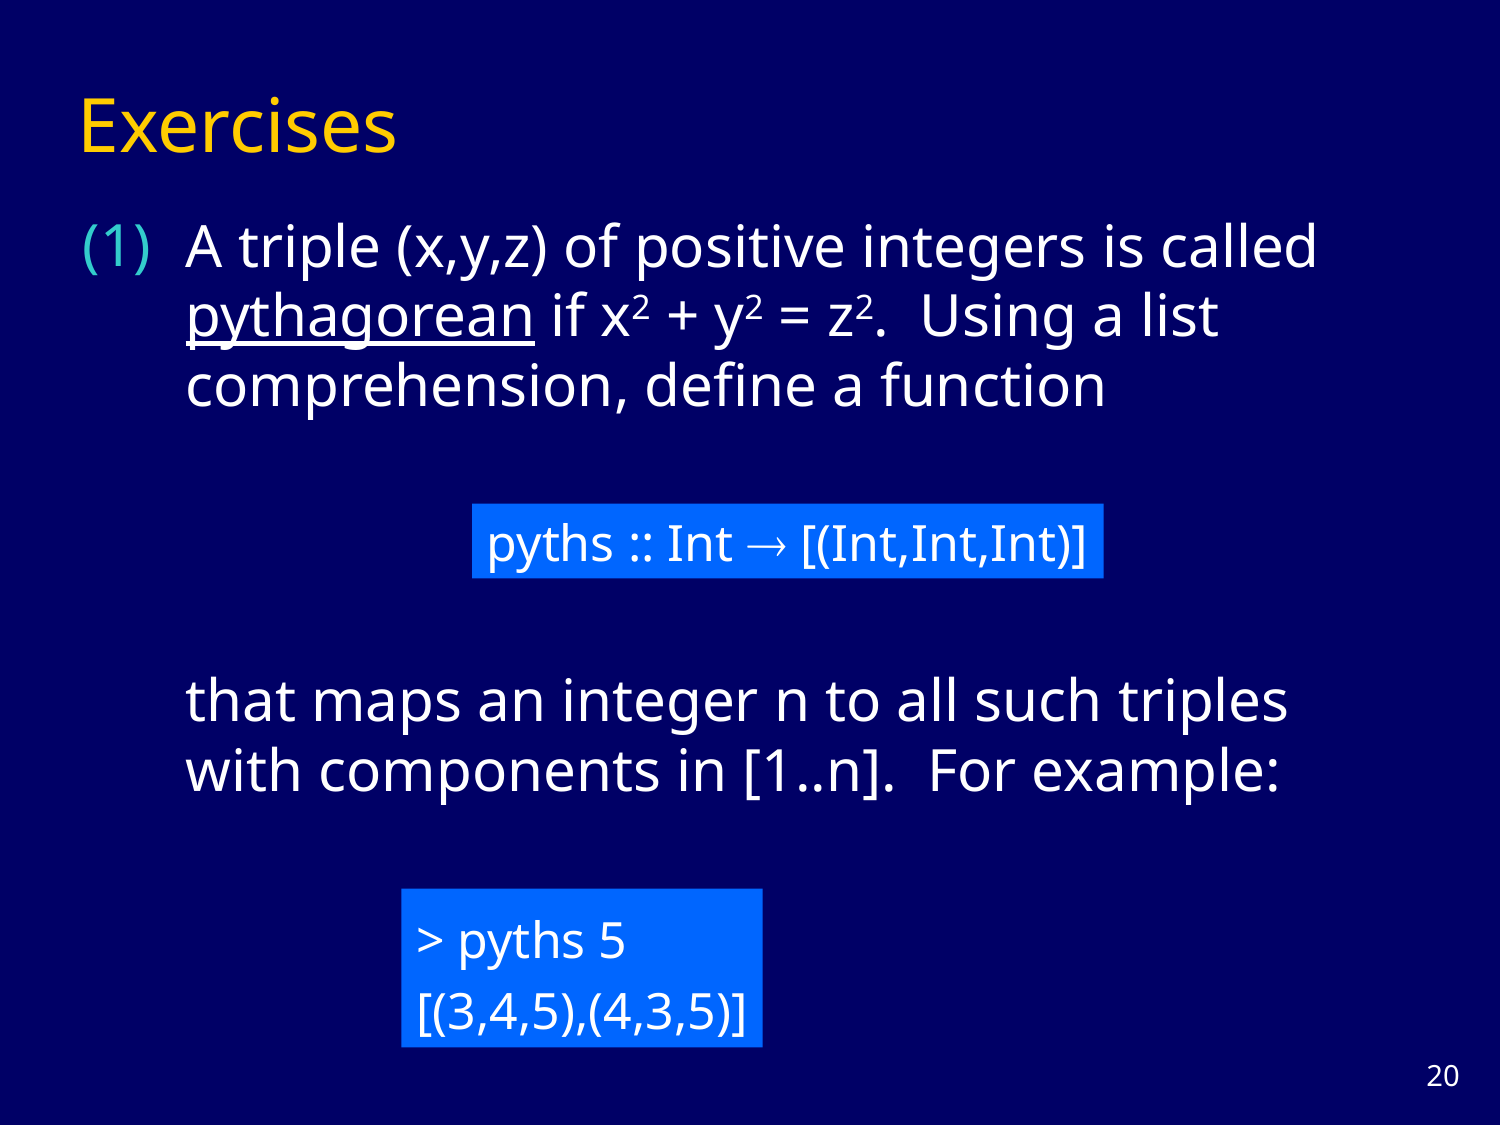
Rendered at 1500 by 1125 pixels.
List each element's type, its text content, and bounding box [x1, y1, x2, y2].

text_box pyths :: Int  [(Int,Int,Int)] [472, 503, 1104, 579]
title Exercises [62, 62, 1338, 175]
text_box > pyths 5 [(3,4,5),(4,3,5)] [401, 888, 763, 1048]
text_box A triple (x,y,z) of positive integers is called pythagorean if x2 + y2 = z2. Using a list comprehension, define a function [170, 201, 1383, 426]
text_box (1) [67, 201, 166, 286]
slide_number 19 [1374, 1049, 1476, 1101]
text_box that maps an integer n to all such triples with components in [1..n]. For example: [170, 656, 1393, 811]
